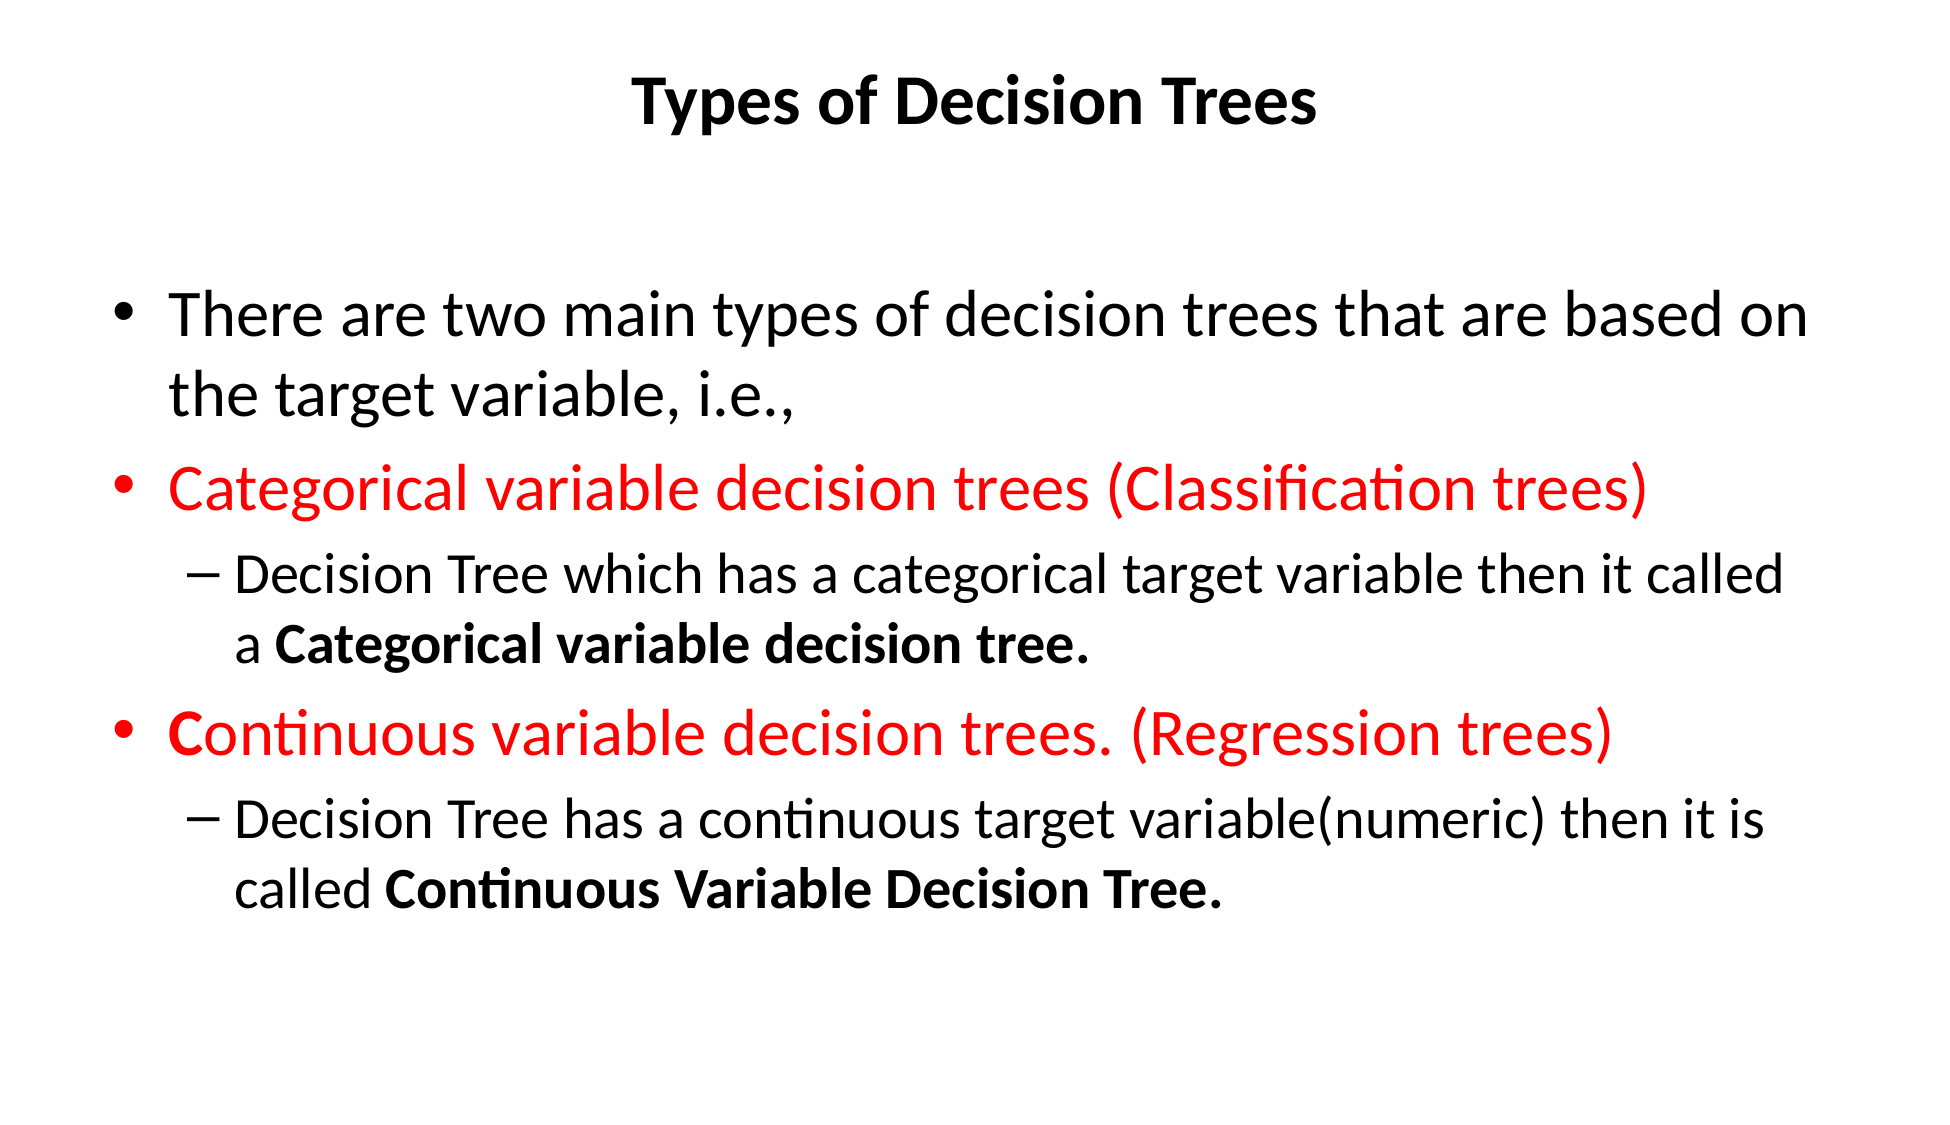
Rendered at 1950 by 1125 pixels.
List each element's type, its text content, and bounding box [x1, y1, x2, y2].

list There are two main types of decision trees that are based on the target variable, i.e., Categorical variable decision trees (Classification trees) Decision Tree which has a categorical target variable then it called a Categorical variable decision tree. Continuous variable decision trees. (Regression trees) Decision Tree has a continuous target variable(numeric) then it is called Continuous Variable Decision Tree. [97, 262, 1853, 1005]
title Types of Decision Trees [97, 45, 1853, 233]
